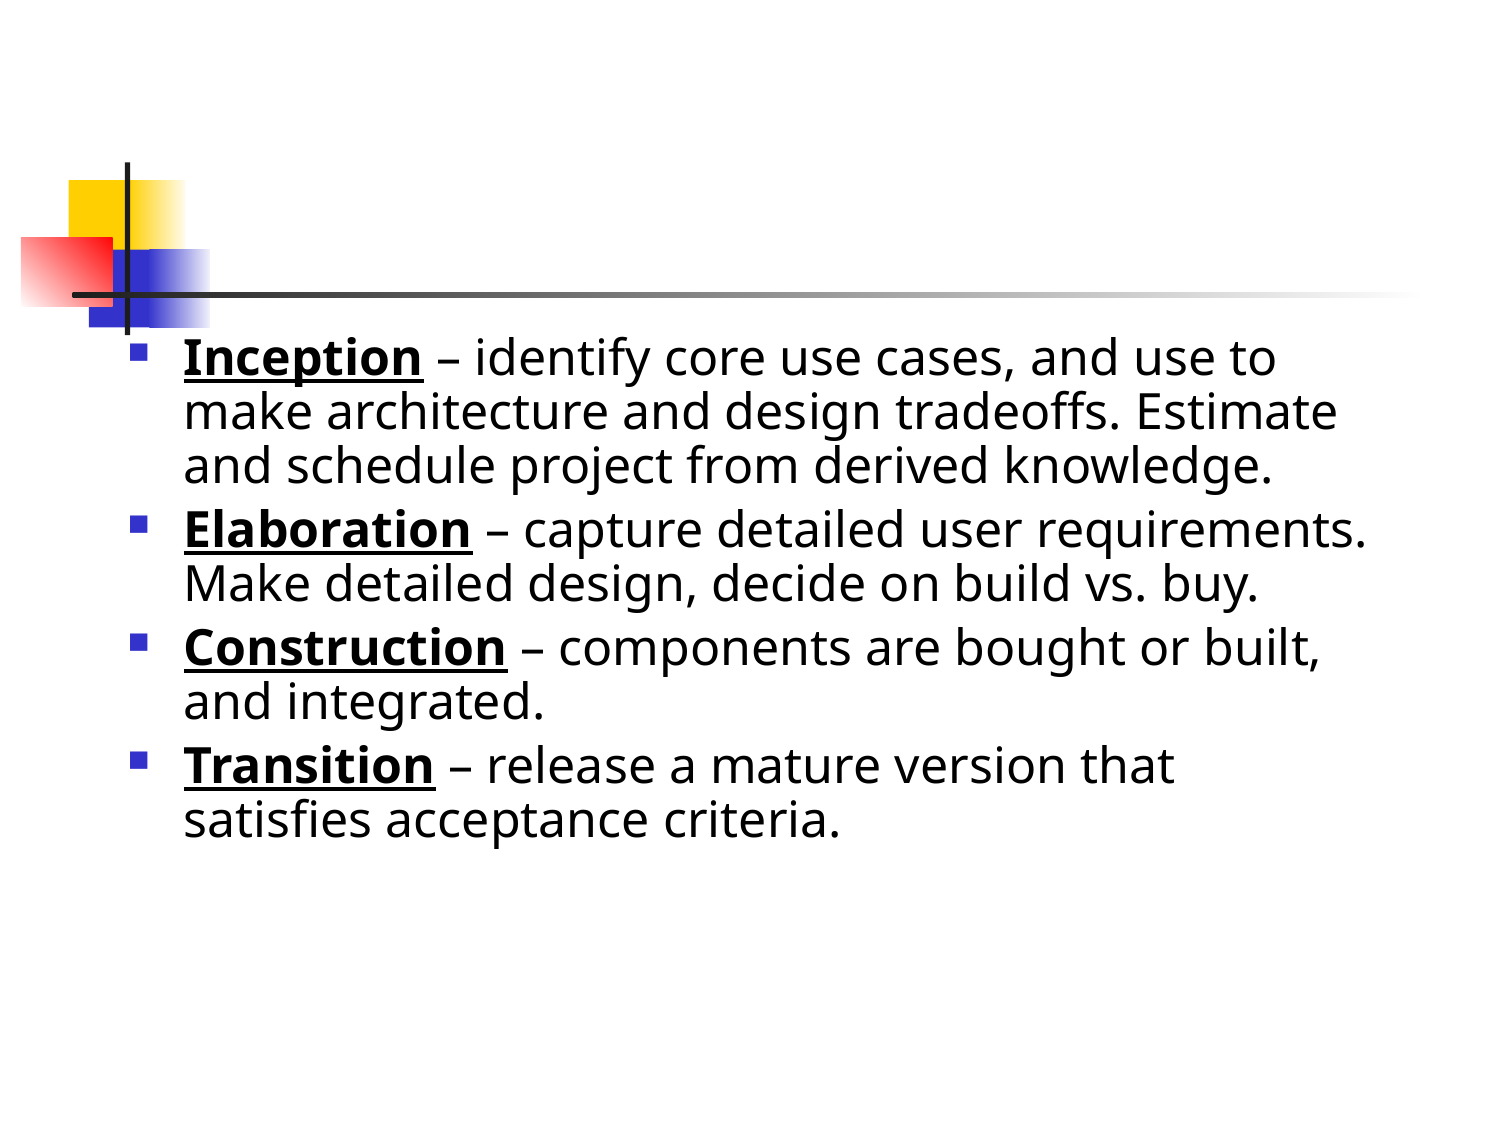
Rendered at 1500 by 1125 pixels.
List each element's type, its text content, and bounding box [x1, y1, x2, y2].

list Inception – identify core use cases, and use to make architecture and design tradeoffs. Estimate and schedule project from derived knowledge. Elaboration – capture detailed user requirements. Make detailed design, decide on build vs. buy. Construction – components are bought or built, and integrated. Transition – release a mature version that satisfies acceptance criteria. [112, 324, 1388, 1001]
